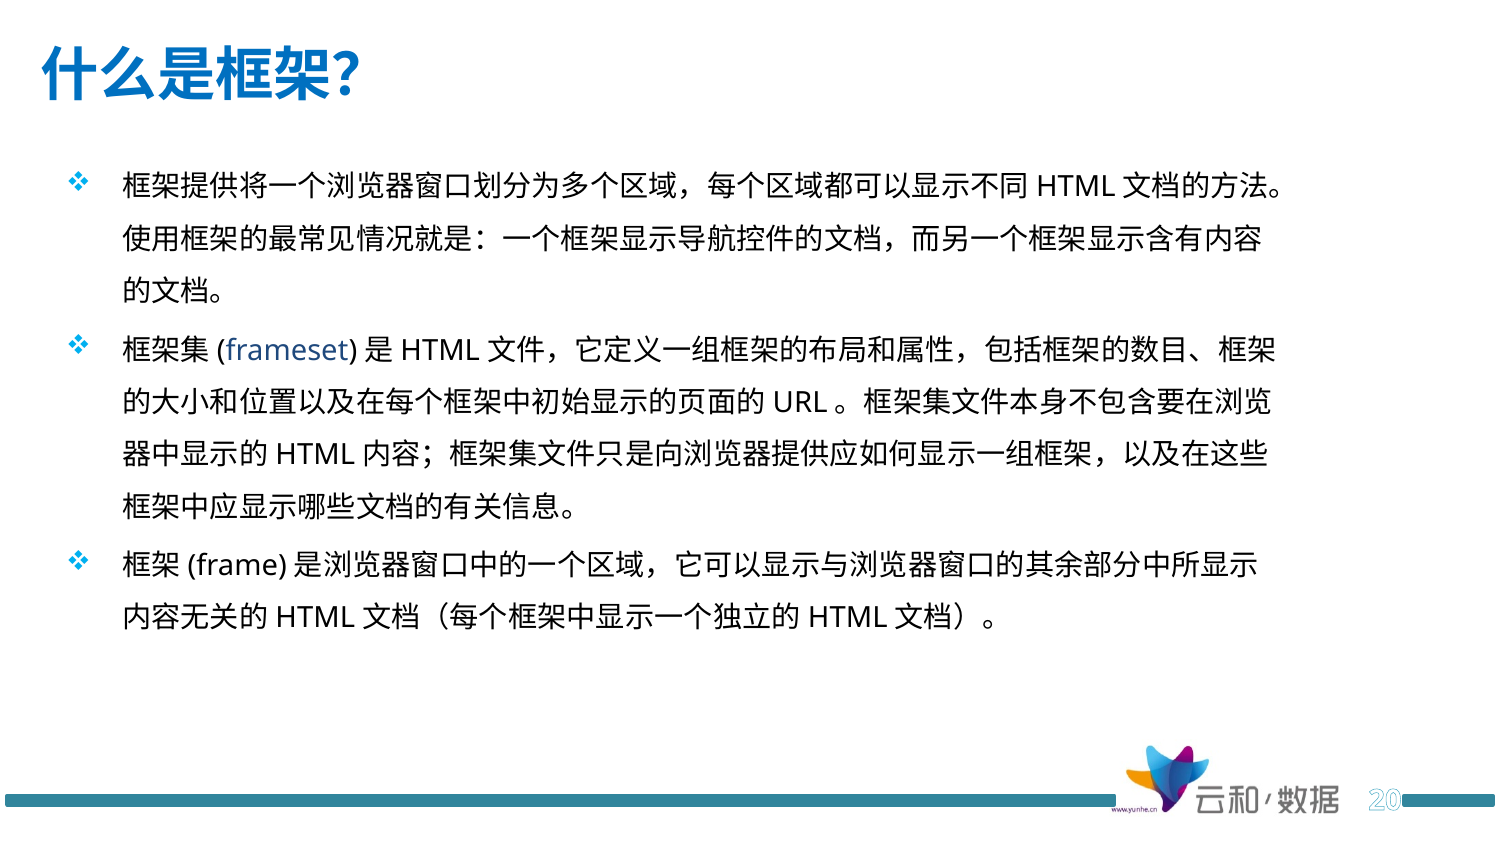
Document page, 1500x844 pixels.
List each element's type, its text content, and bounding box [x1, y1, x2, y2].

title 什么是框架？ [25, 1, 1376, 143]
slide_number [1287, 795, 1417, 841]
picture [1098, 739, 1354, 833]
list 框架提供将一个浏览器窗口划分为多个区域，每个区域都可以显示不同HTML文档的方法。使用框架的最常见情况就是：一个框架显示导航控件的文档，而另一个框架显示含有内容的文档。 框架集(frameset)是HTML文件，它定义一组框架的布局和属性，包括框架的数目、框架的大小和位置以及在每个框架中初始显示的页面的URL。框架集文件本身不包含要在浏览器中显示的HTML内容；框架集文件只是向浏览器提供应如何显示一组框架，以及在这些框架中应显示哪些文档的有关信息。 框架(frame)是浏览器窗口中的一个区域，它可以显示与浏览器窗口的其余部分中所显示内容无关的HTML文档（每个框架中显示一个独立的HTML文档）。 [50, 143, 1294, 794]
